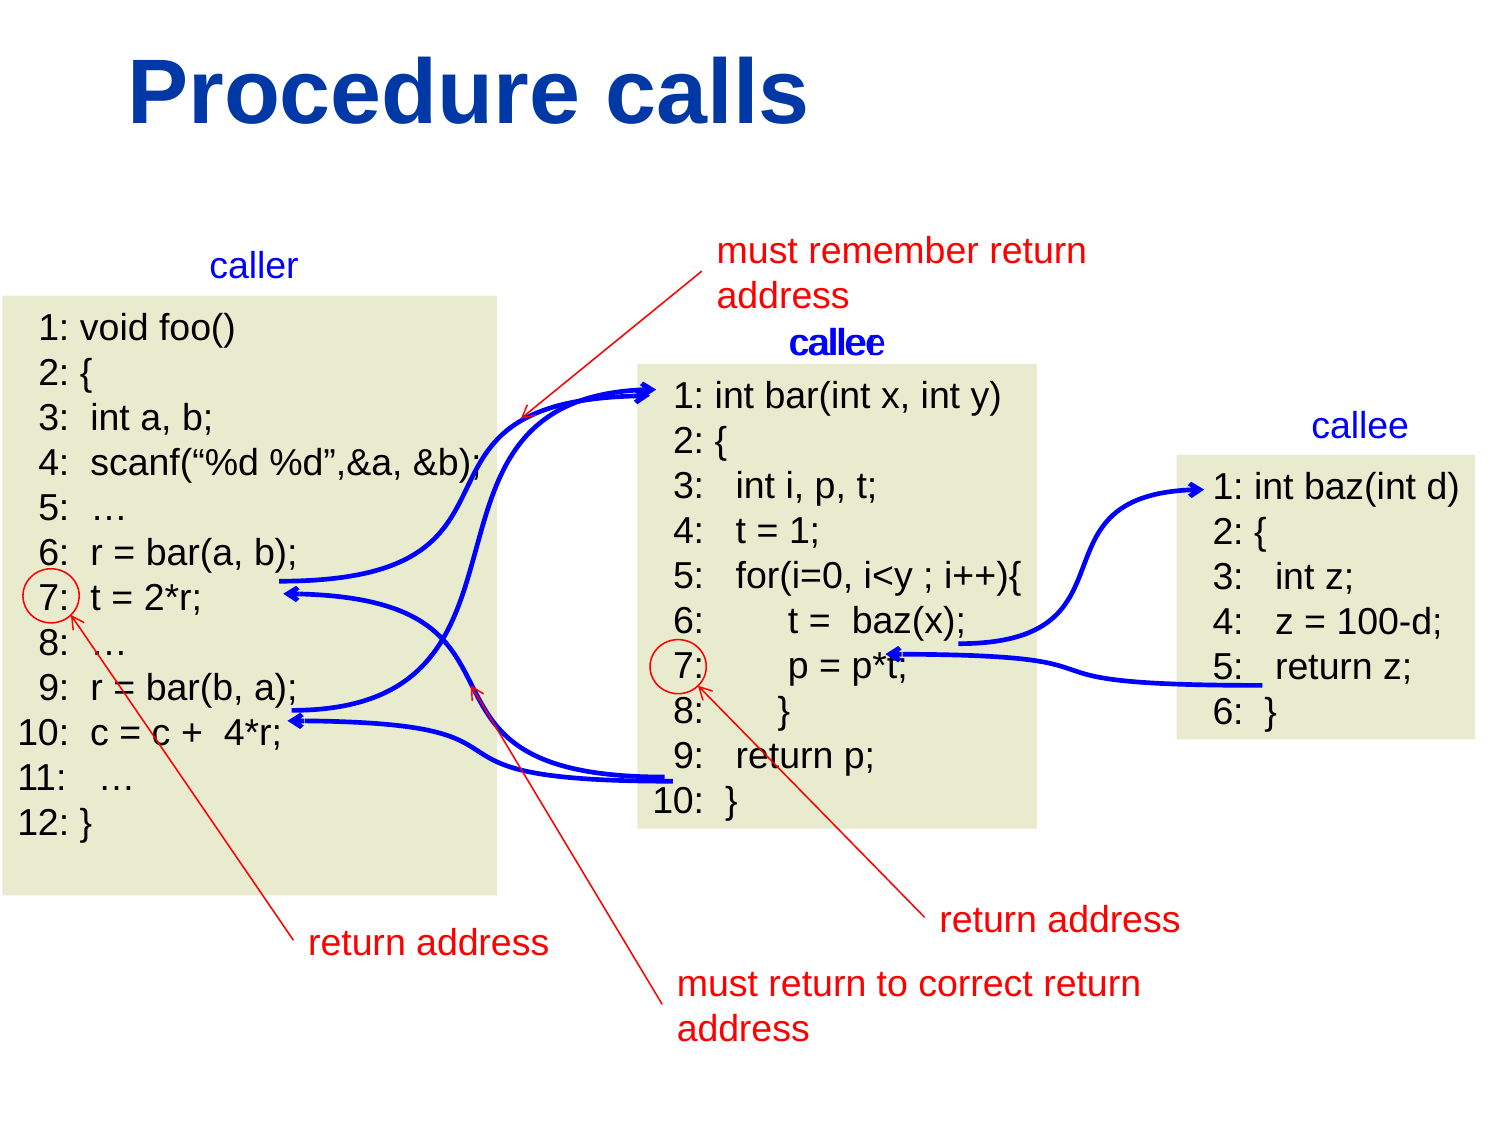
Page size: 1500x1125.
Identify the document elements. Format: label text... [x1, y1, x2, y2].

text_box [278, 395, 286, 567]
text_box callee [1296, 393, 1424, 454]
text_box 1: int bar(int x, int y) 2: { 3: int i, p, t; 4: t = 1; 5: for(i=0, i<y ; i++){ 6: t = baz(x); 7: p = p*t; 8: } 9: return p; 10: } [661, 428, 1037, 637]
text_box 1: int baz(int d) 2: { 3: int z; 4: z = 100-d; 5: return z; 6: } [1176, 454, 1476, 740]
text_box caller [194, 233, 314, 293]
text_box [22, 568, 567, 972]
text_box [958, 489, 1205, 644]
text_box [470, 685, 1188, 1059]
title Procedure calls [111, 23, 1468, 150]
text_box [661, 593, 665, 637]
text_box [1202, 653, 1263, 686]
text_box 1: void foo() 2: { 3: int a, b; 4: scanf(“%d %d”,&a, &b); 5: … 6: r = bar(a, b); 7: t = 2*r; 8: … 9: r = bar(b, a); 10: c = c + 4*r; 11: … 12: } [2, 295, 497, 896]
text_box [291, 389, 657, 683]
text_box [649, 639, 1198, 949]
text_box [520, 218, 1228, 419]
